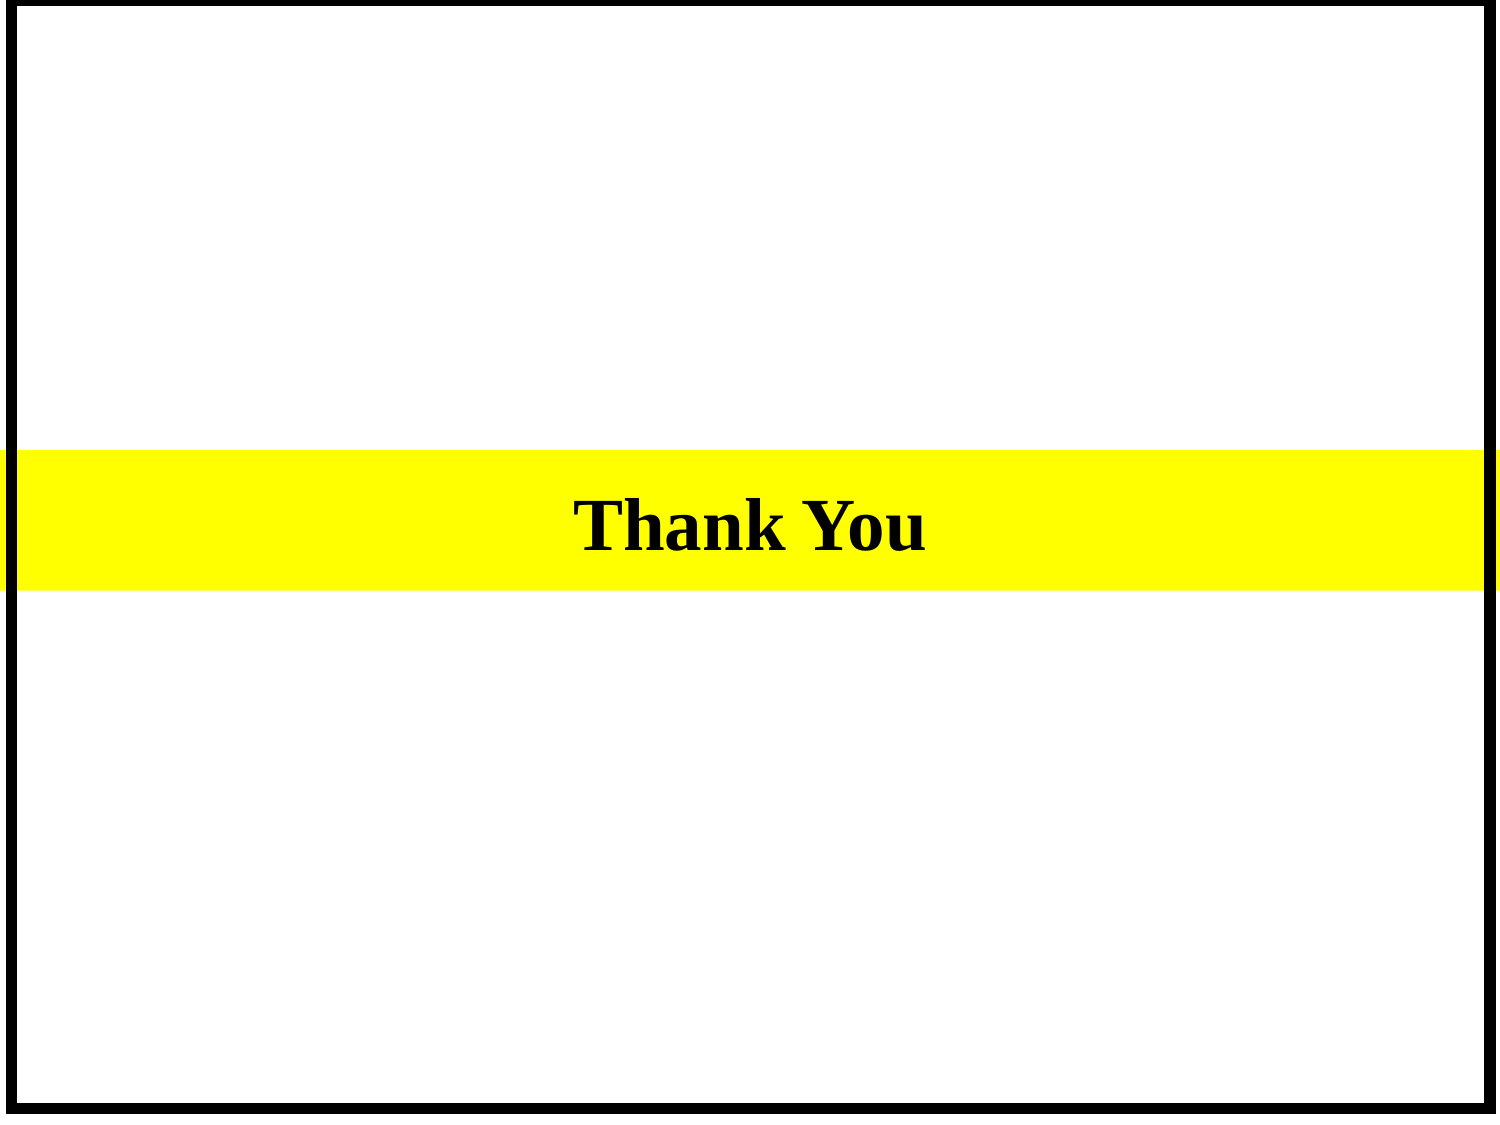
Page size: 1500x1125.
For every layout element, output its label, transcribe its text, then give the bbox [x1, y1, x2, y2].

text_box [11, 0, 1491, 1110]
text_box Thank You [1491, 450, 1500, 591]
text_box Thank You [0, 450, 11, 591]
